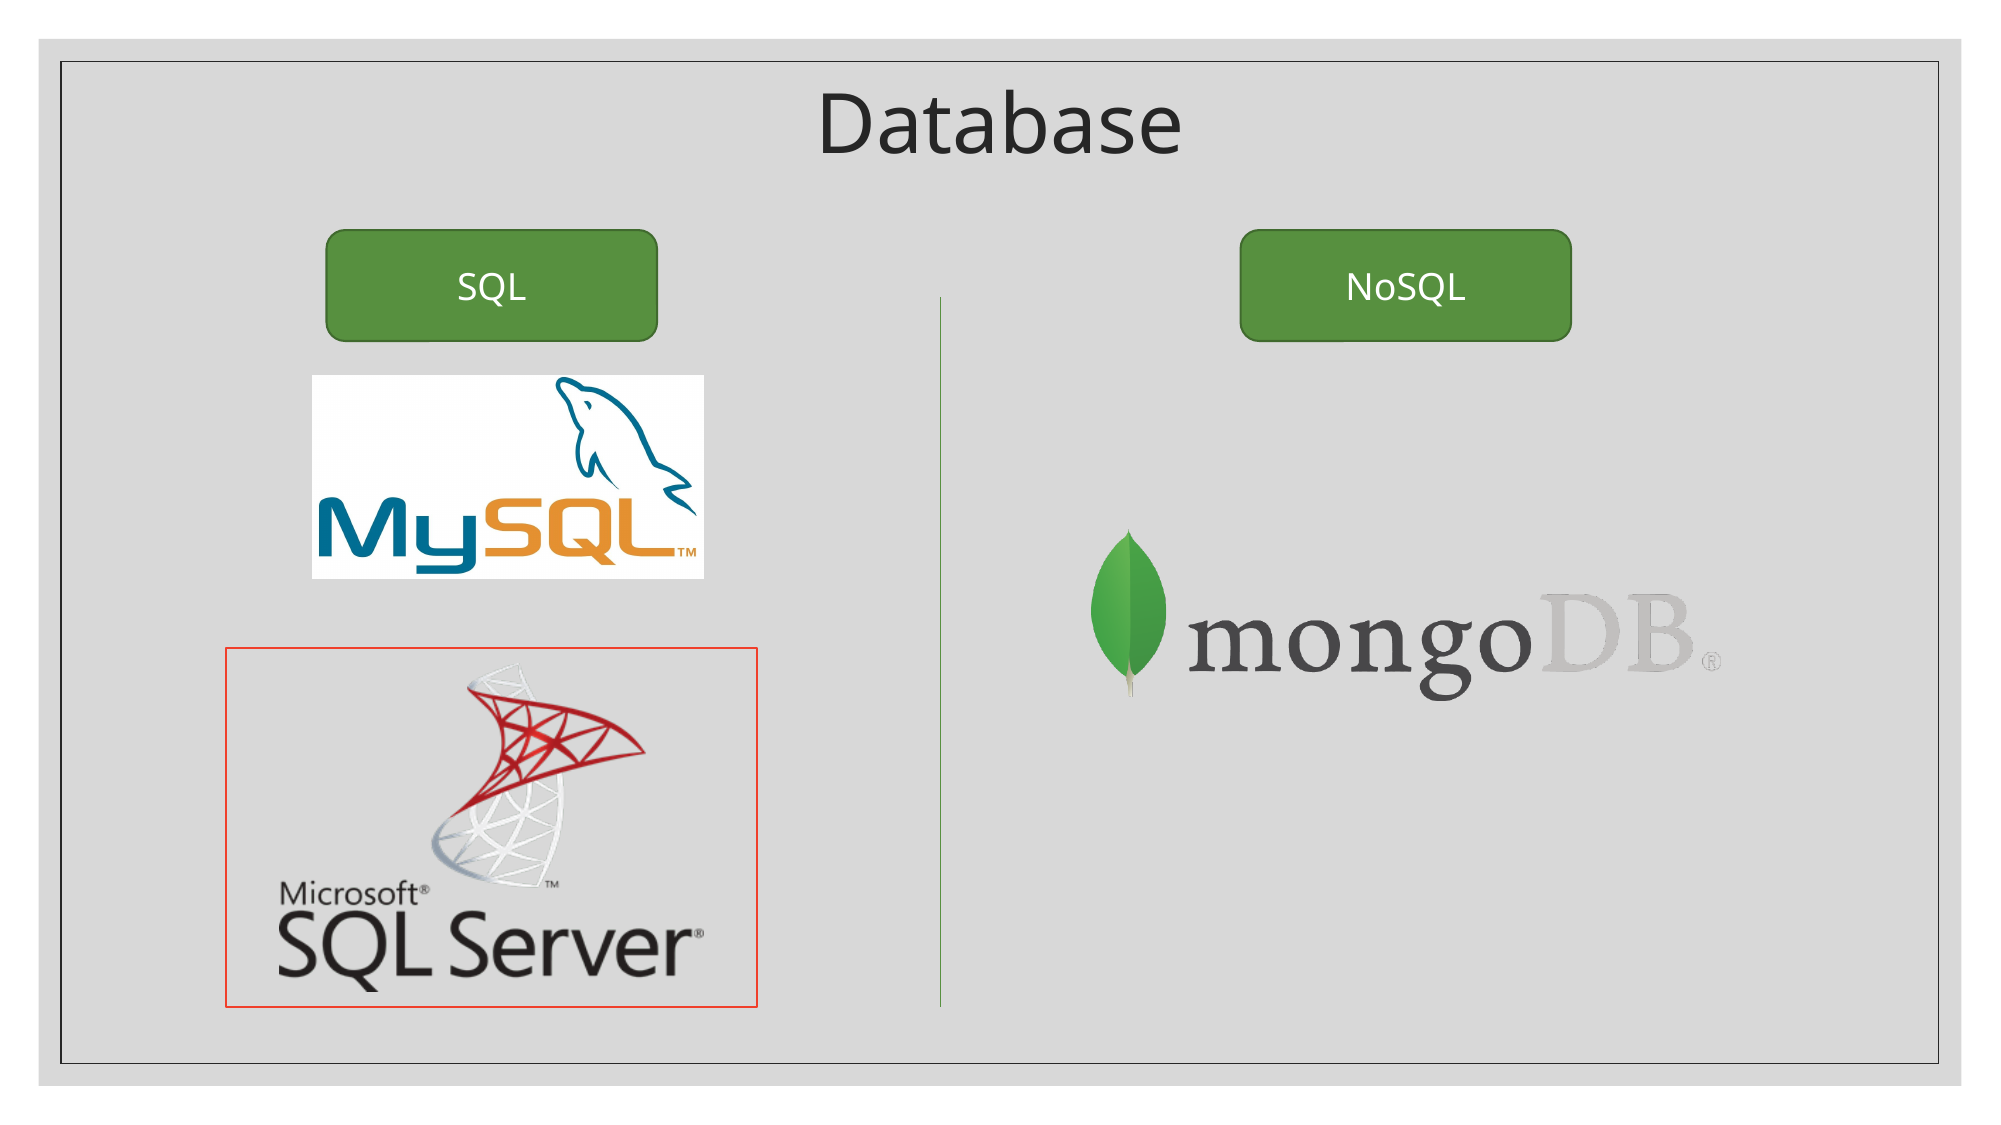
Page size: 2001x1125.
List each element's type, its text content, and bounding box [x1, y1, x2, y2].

text_box NoSQL [1239, 229, 1573, 343]
picture [279, 663, 704, 992]
picture [1091, 529, 1721, 701]
title Database [174, 14, 1825, 240]
text_box [225, 647, 758, 1008]
text_box SQL [325, 229, 659, 343]
picture [312, 375, 704, 579]
